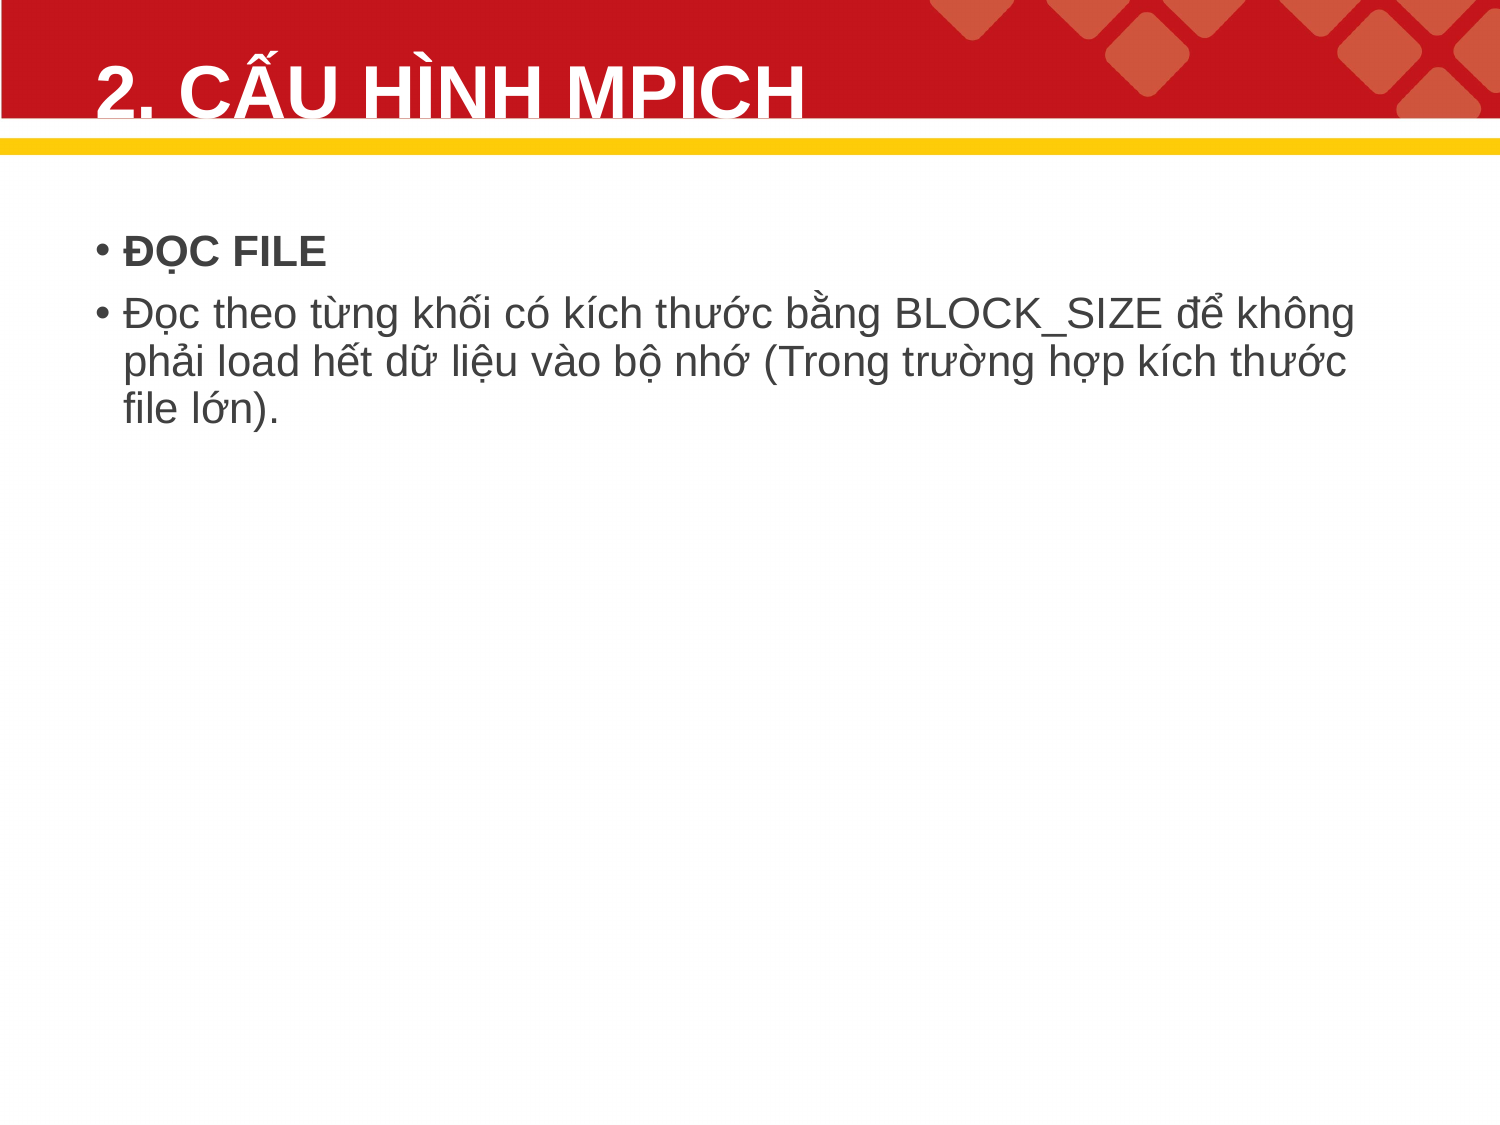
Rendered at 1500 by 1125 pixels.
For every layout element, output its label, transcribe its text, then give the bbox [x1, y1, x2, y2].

picture [0, 0, 1500, 1125]
title 2. CẤU HÌNH MPICH [80, 0, 1397, 204]
list ĐỌC FILE Đọc theo từng khối có kích thước bằng BLOCK_SIZE để không phải load hết dữ liệu vào bộ nhớ (Trong trường hợp kích thước file lớn). [80, 220, 1397, 1025]
